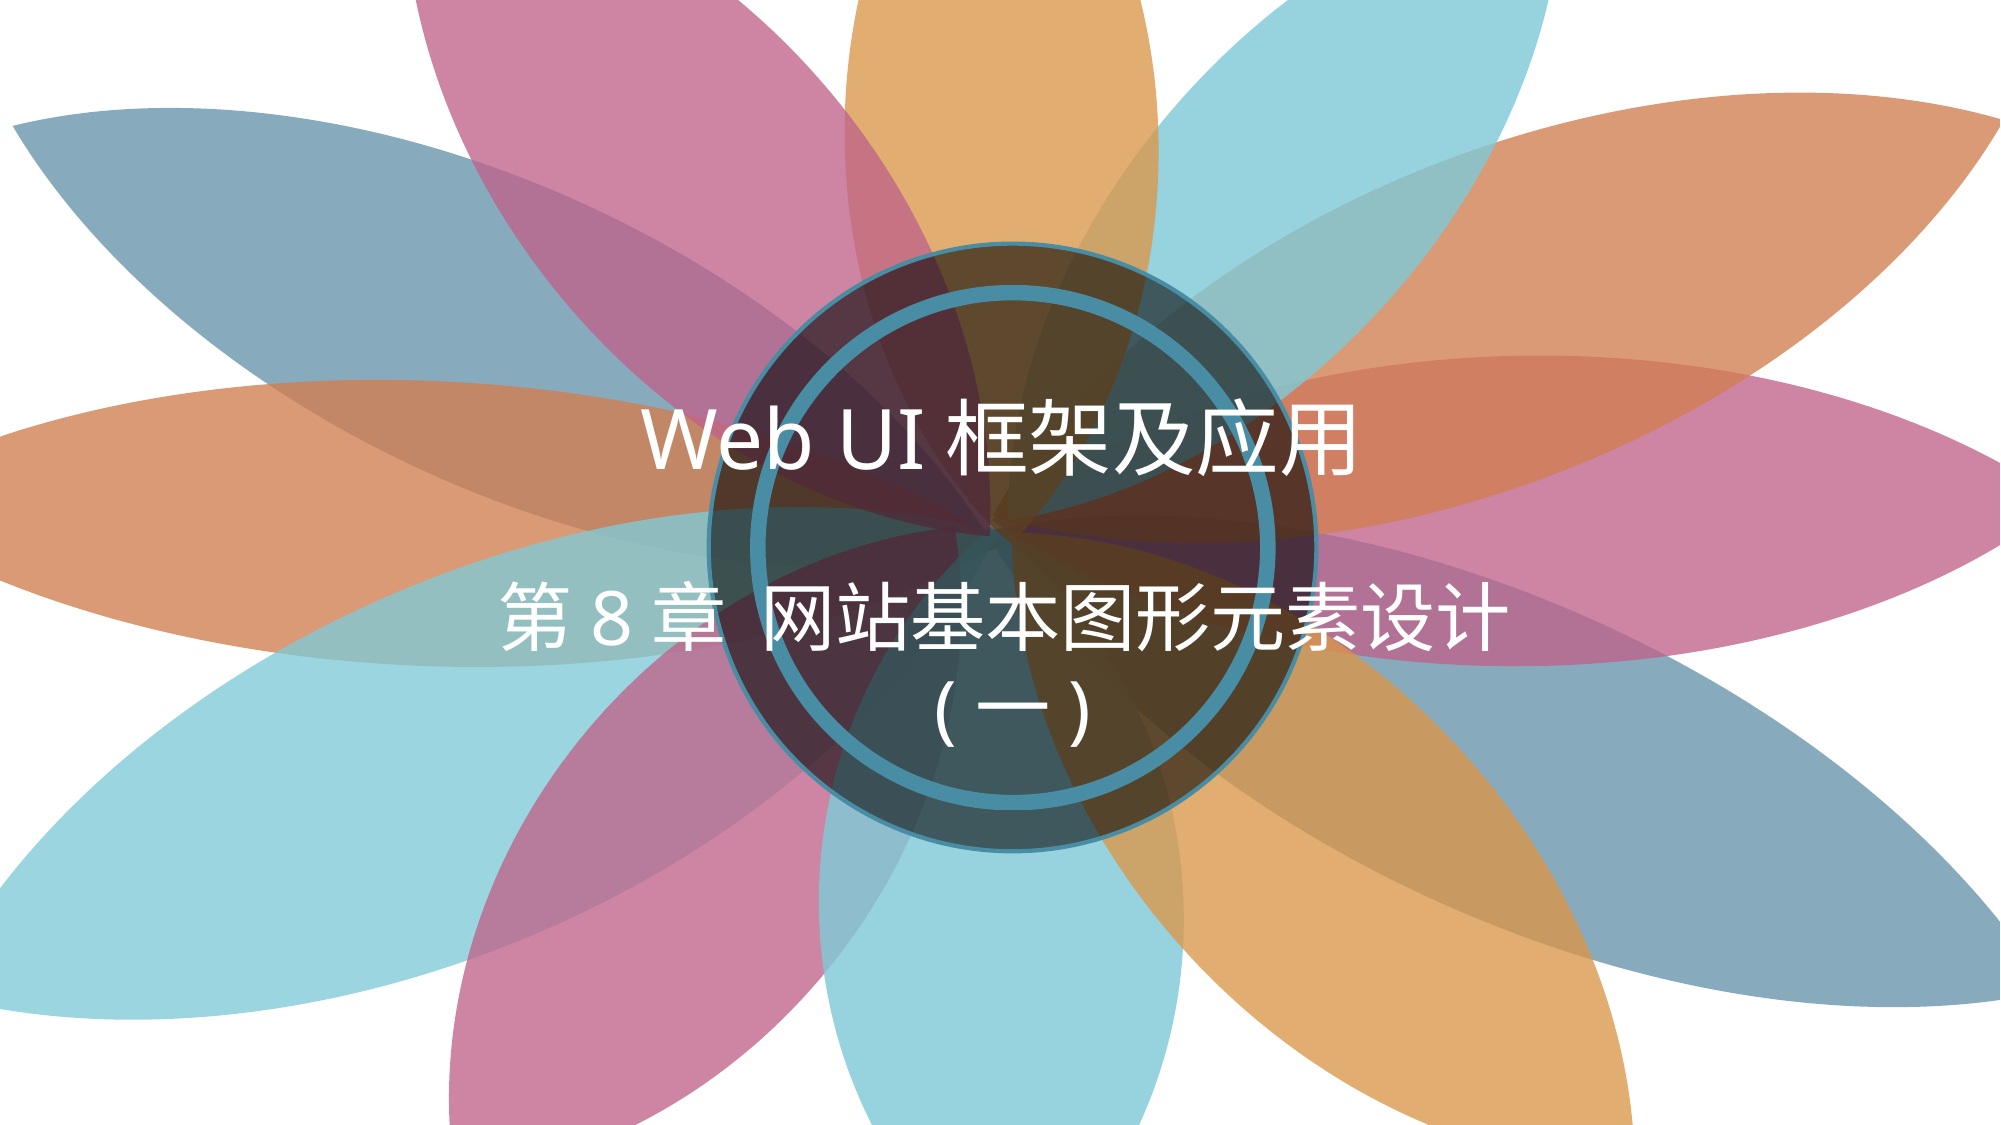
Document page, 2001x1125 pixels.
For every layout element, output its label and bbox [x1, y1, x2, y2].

text_box [0, 0, 2000, 1125]
